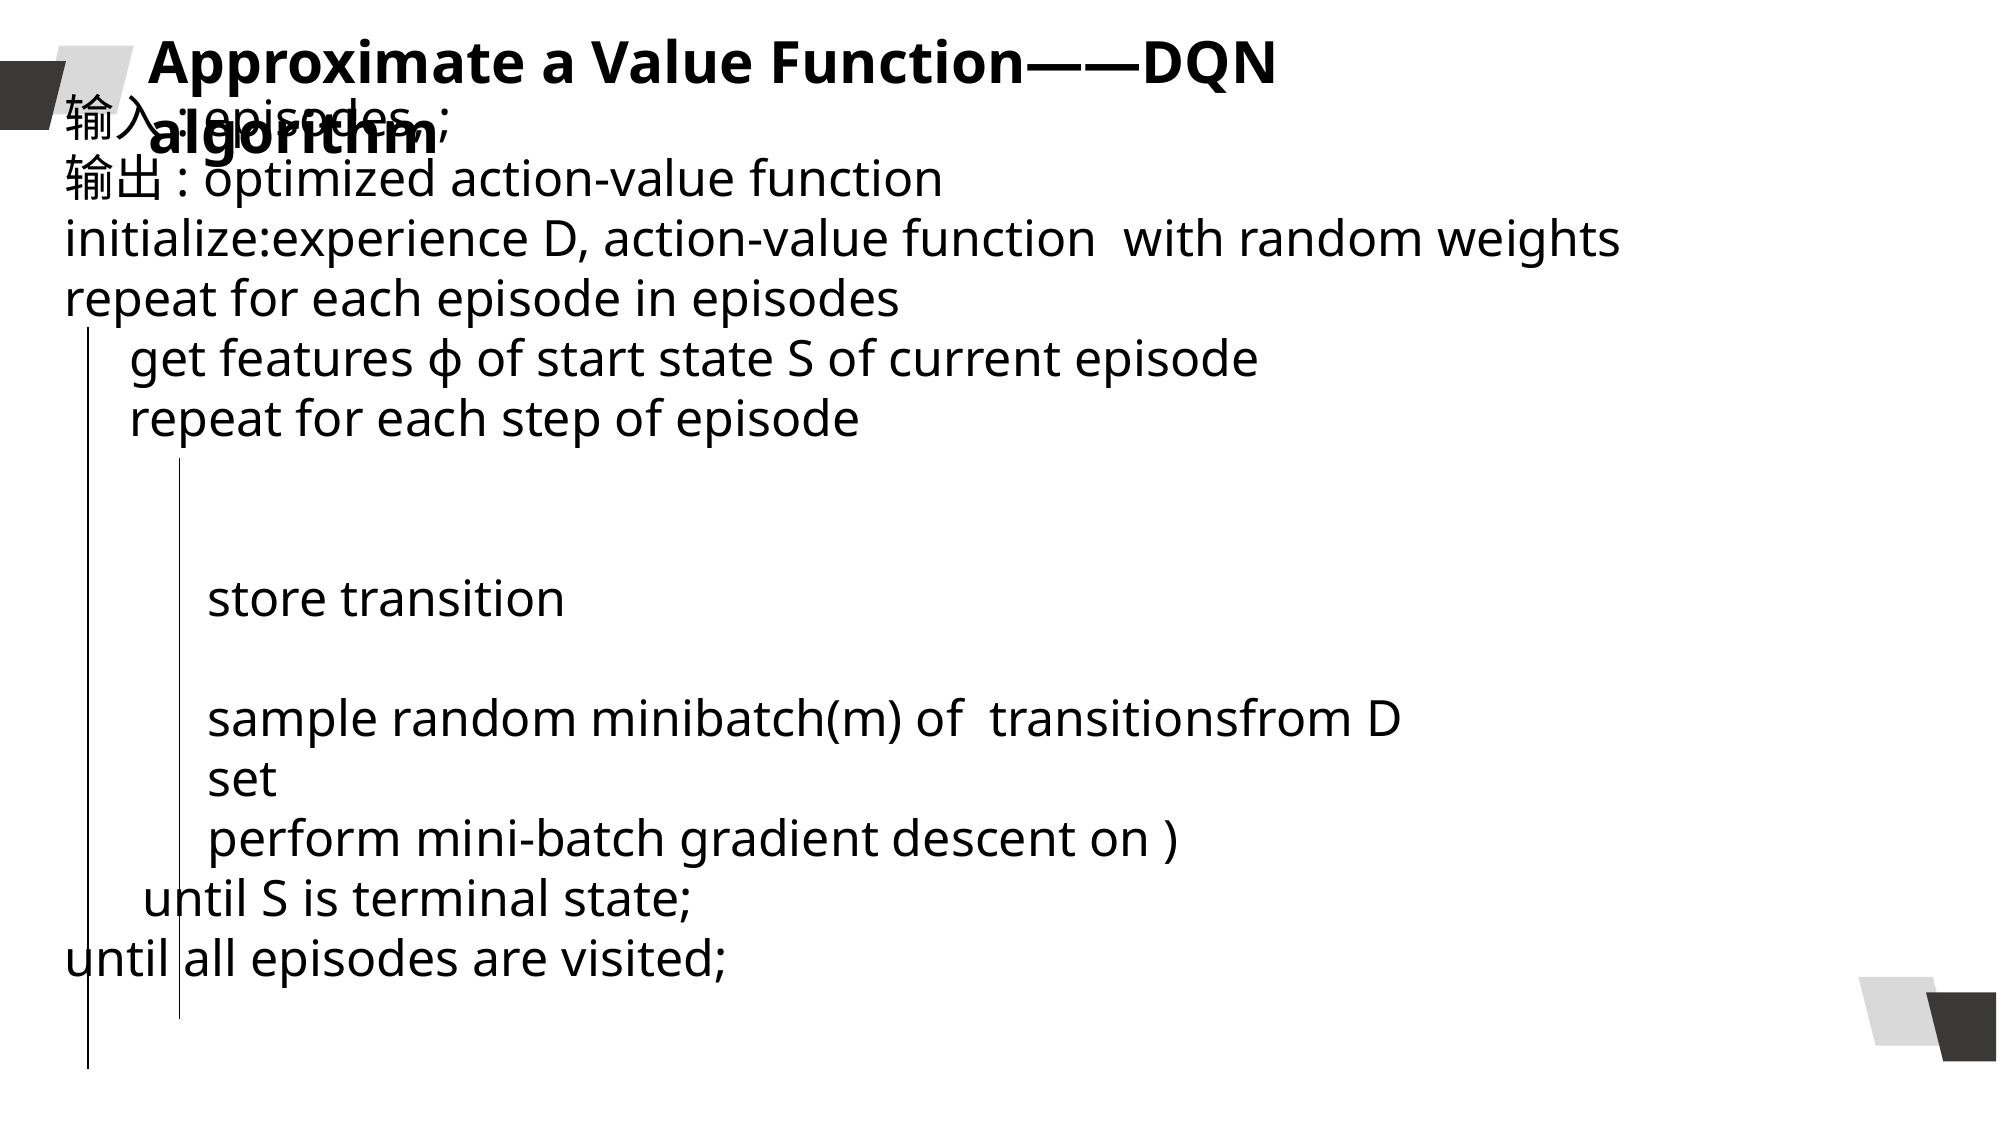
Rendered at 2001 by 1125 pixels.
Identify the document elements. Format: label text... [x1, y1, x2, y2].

text_box Approximate a Value Function——DQN algorithm [133, 18, 1598, 173]
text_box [1858, 976, 1997, 1062]
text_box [0, 45, 134, 130]
